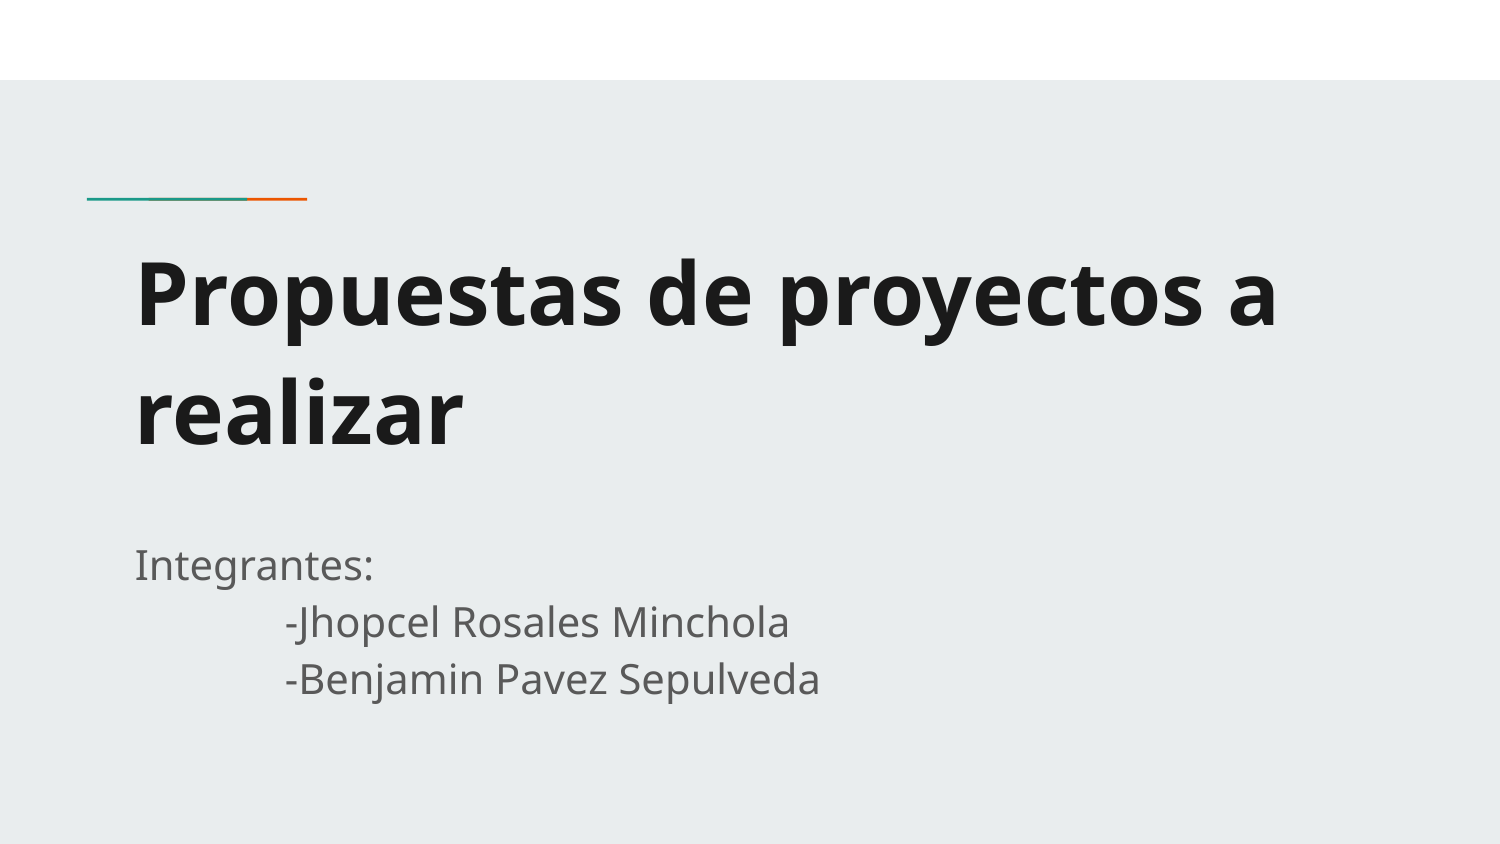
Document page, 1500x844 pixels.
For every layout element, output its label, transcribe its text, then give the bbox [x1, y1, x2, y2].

subtitle Integrantes: -Jhopcel Rosales Minchola -Benjamin Pavez Sepulveda [119, 520, 1381, 794]
title Propuestas de proyectos a realizar [119, 216, 1381, 490]
